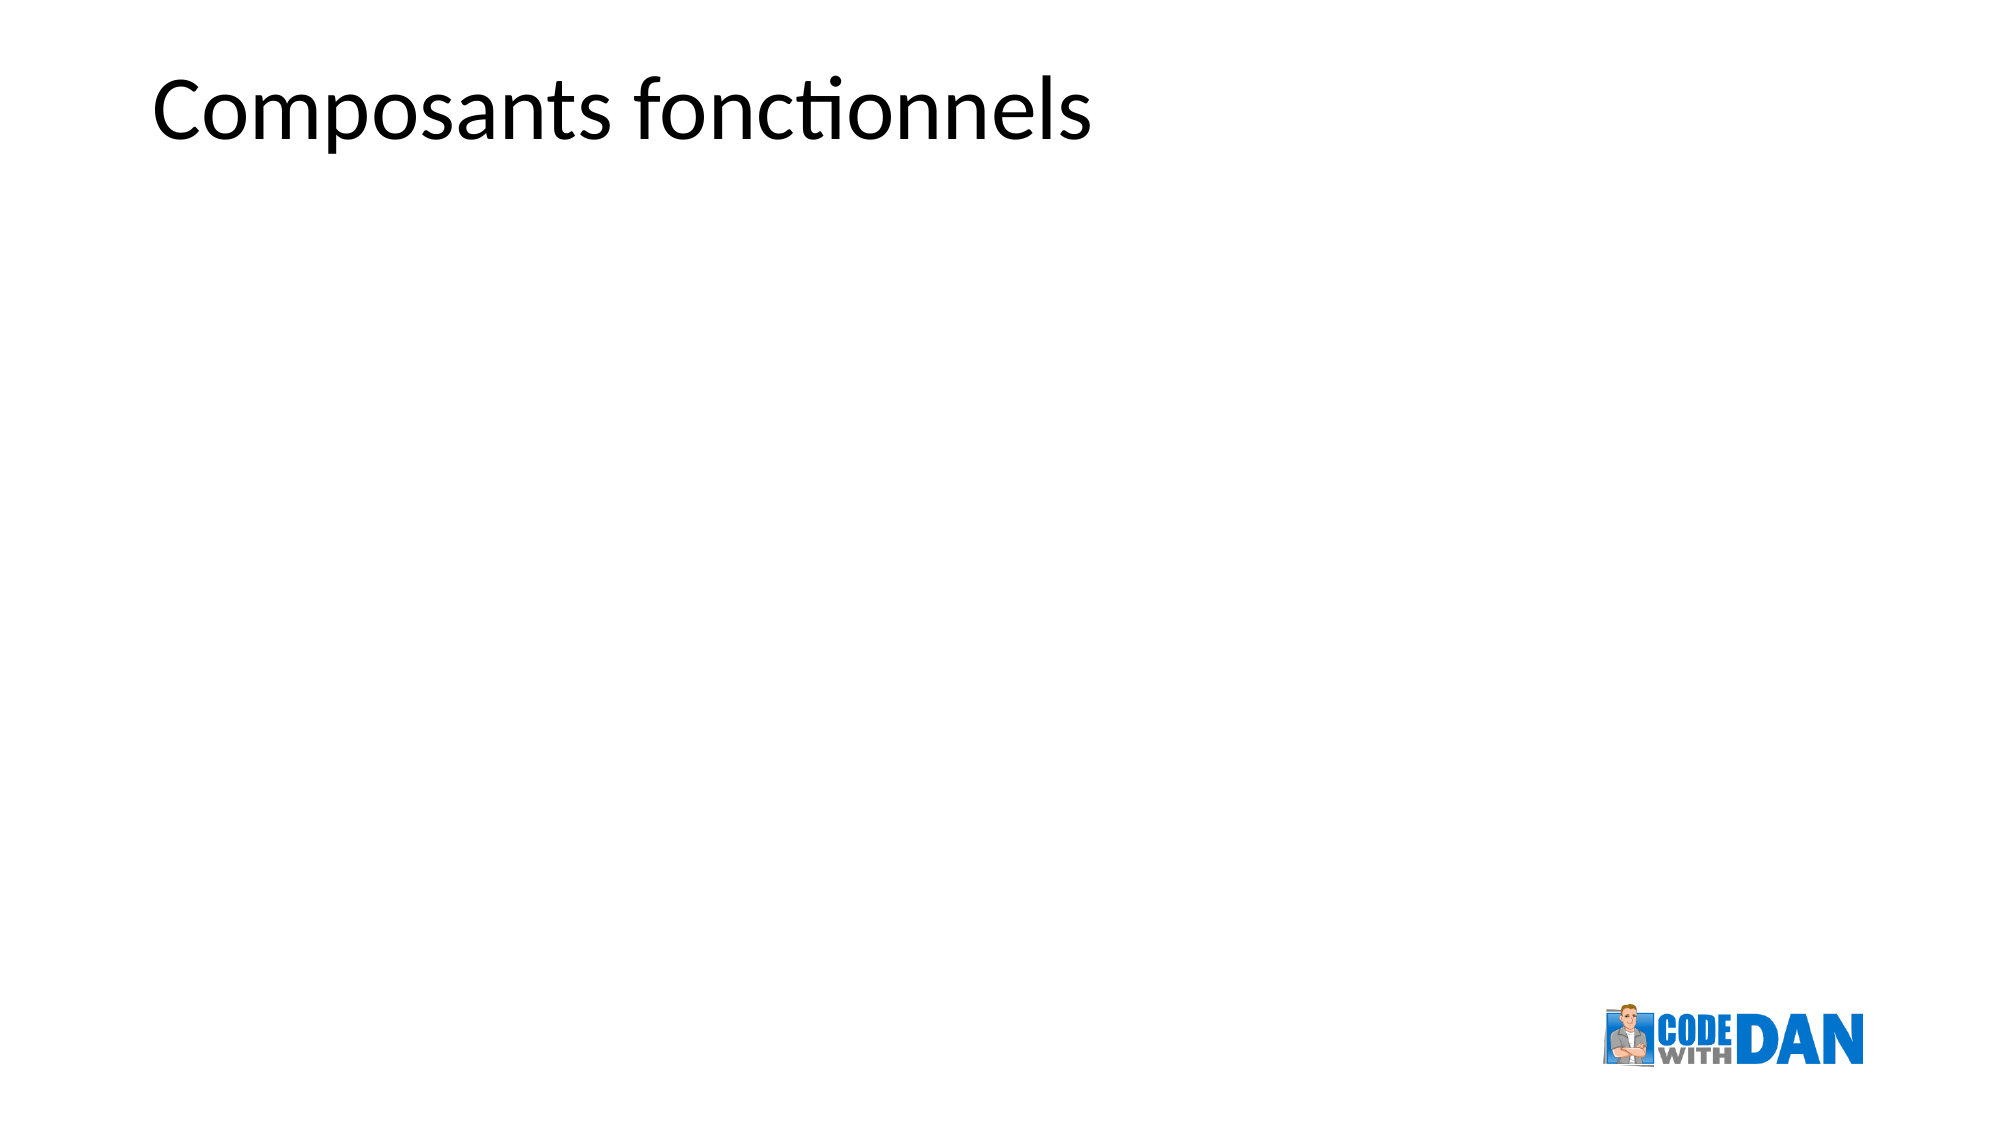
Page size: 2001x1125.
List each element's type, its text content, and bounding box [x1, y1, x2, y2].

title Composants fonctionnels [137, 1, 1863, 219]
picture [1603, 1004, 1863, 1067]
